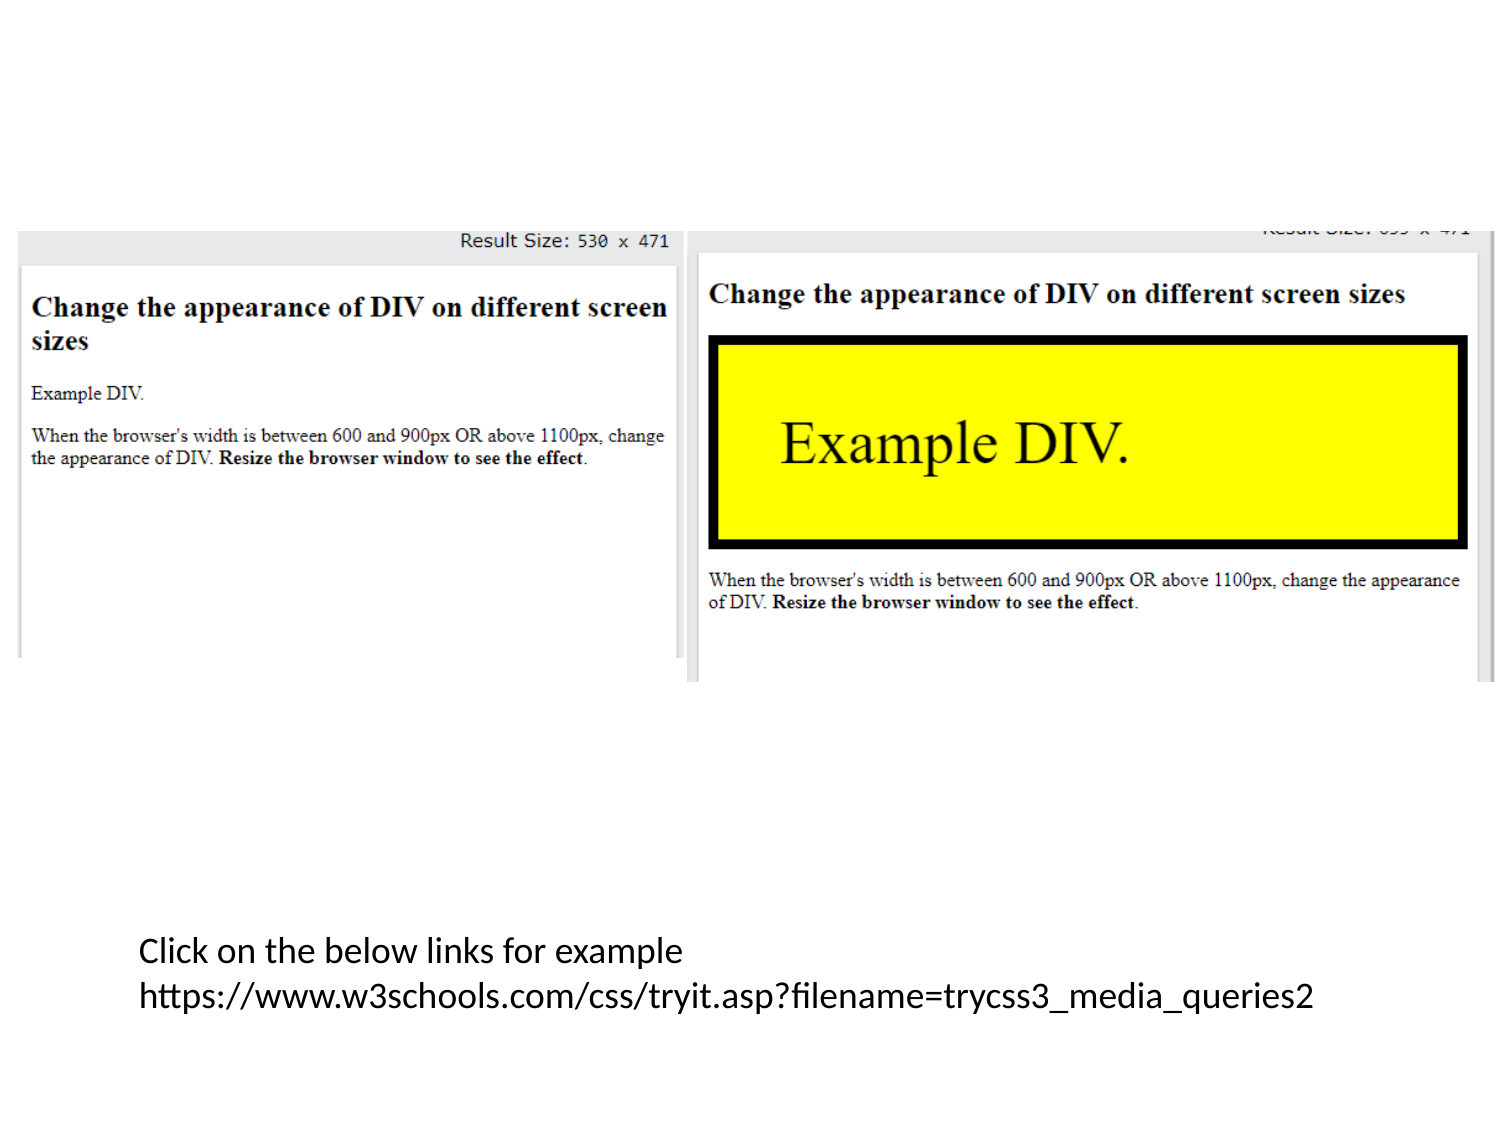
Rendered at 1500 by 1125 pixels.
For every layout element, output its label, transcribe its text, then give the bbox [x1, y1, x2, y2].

picture [17, 231, 684, 659]
picture [687, 231, 1495, 682]
text_box Click on the below links for example https://www.w3schools.com/css/tryit.asp?filename=trycss3_media_queries2 [123, 918, 1412, 1024]
